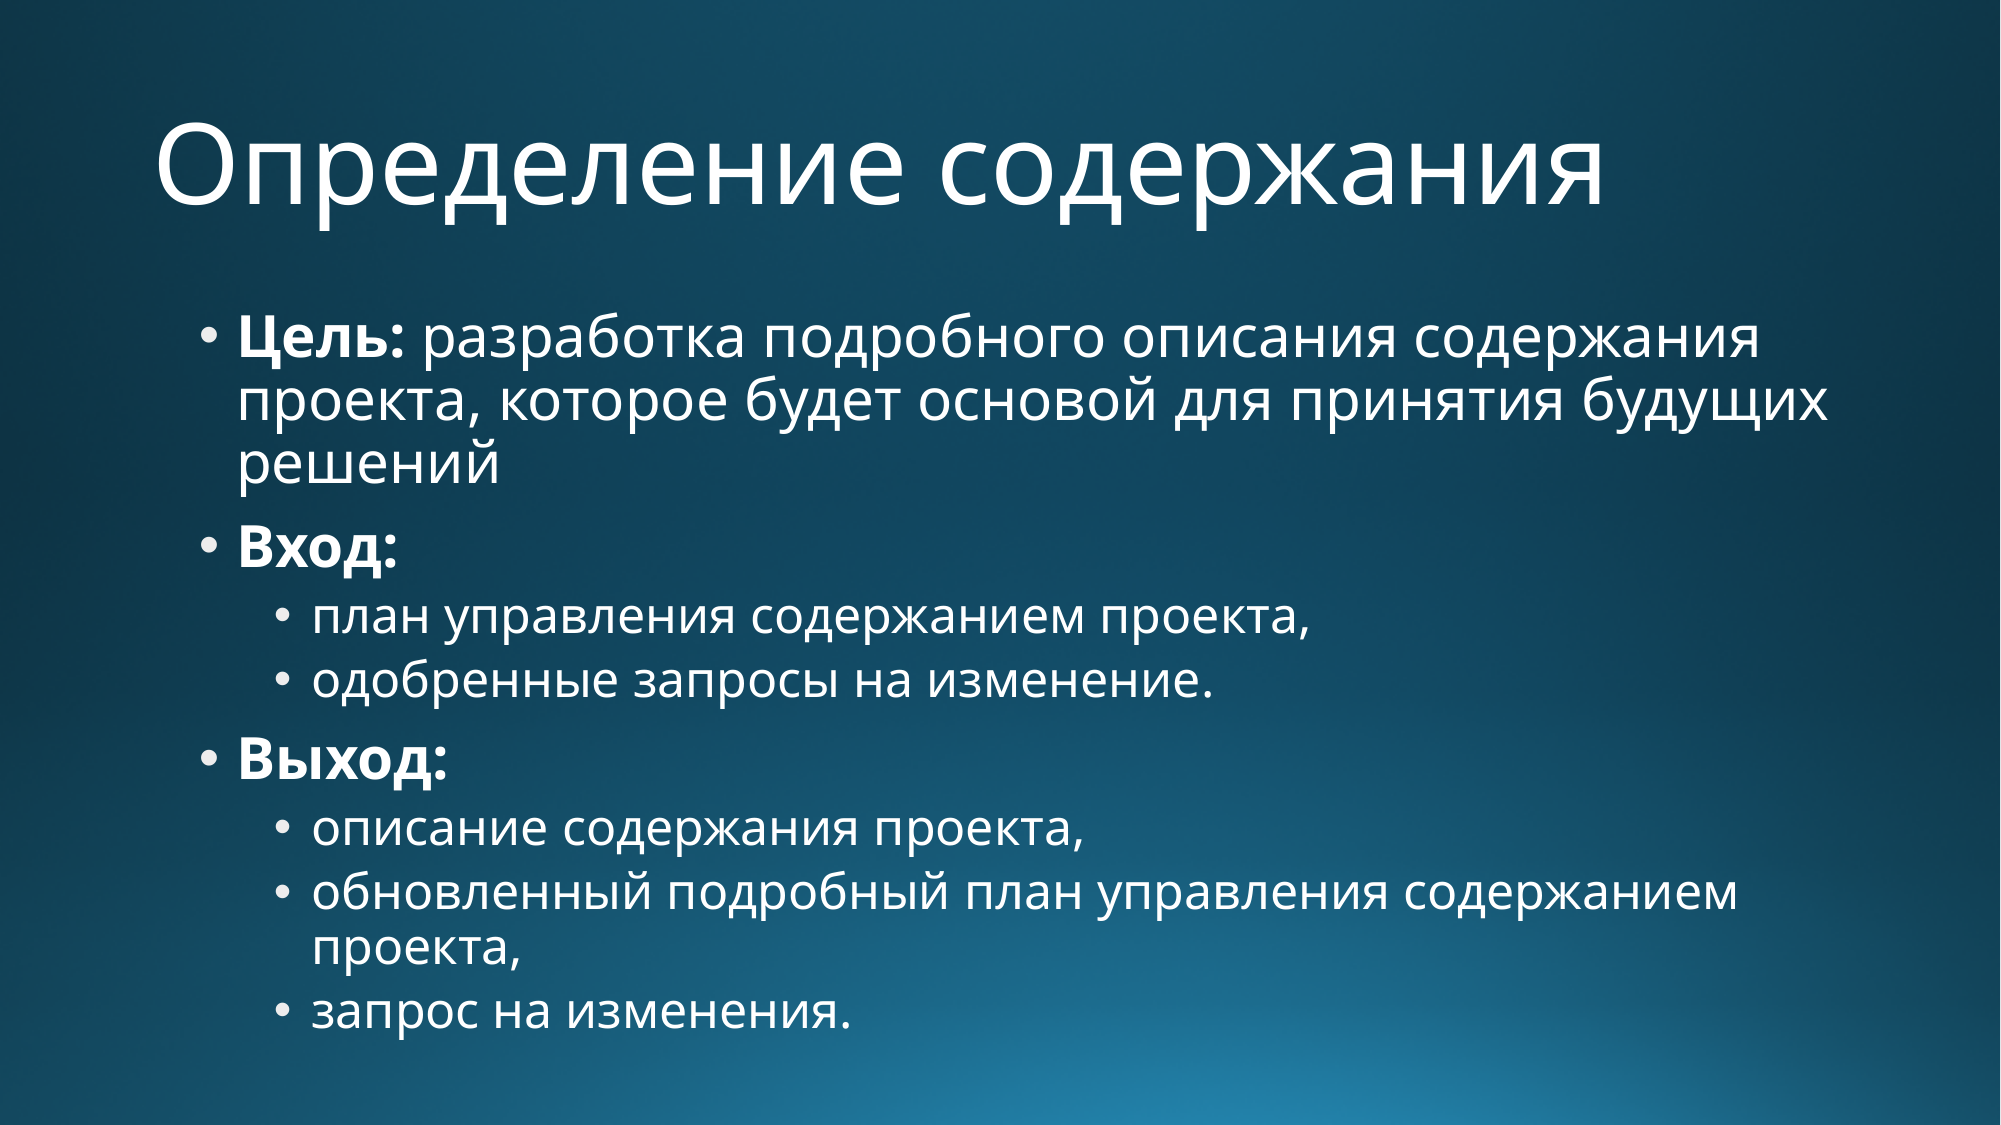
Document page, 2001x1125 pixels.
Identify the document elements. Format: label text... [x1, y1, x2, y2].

list Цель: разработка подробного описания содержания проекта, которое будет основой для принятия будущих решений Вход: план управления содержанием проекта, одобренные запросы на изменение. Выход: описание содержания проекта, обновленный подробный план управления содержанием проекта, запрос на изменения. [183, 299, 1863, 1014]
picture [0, 0, 2001, 1125]
title Определение содержания [137, 59, 1863, 278]
